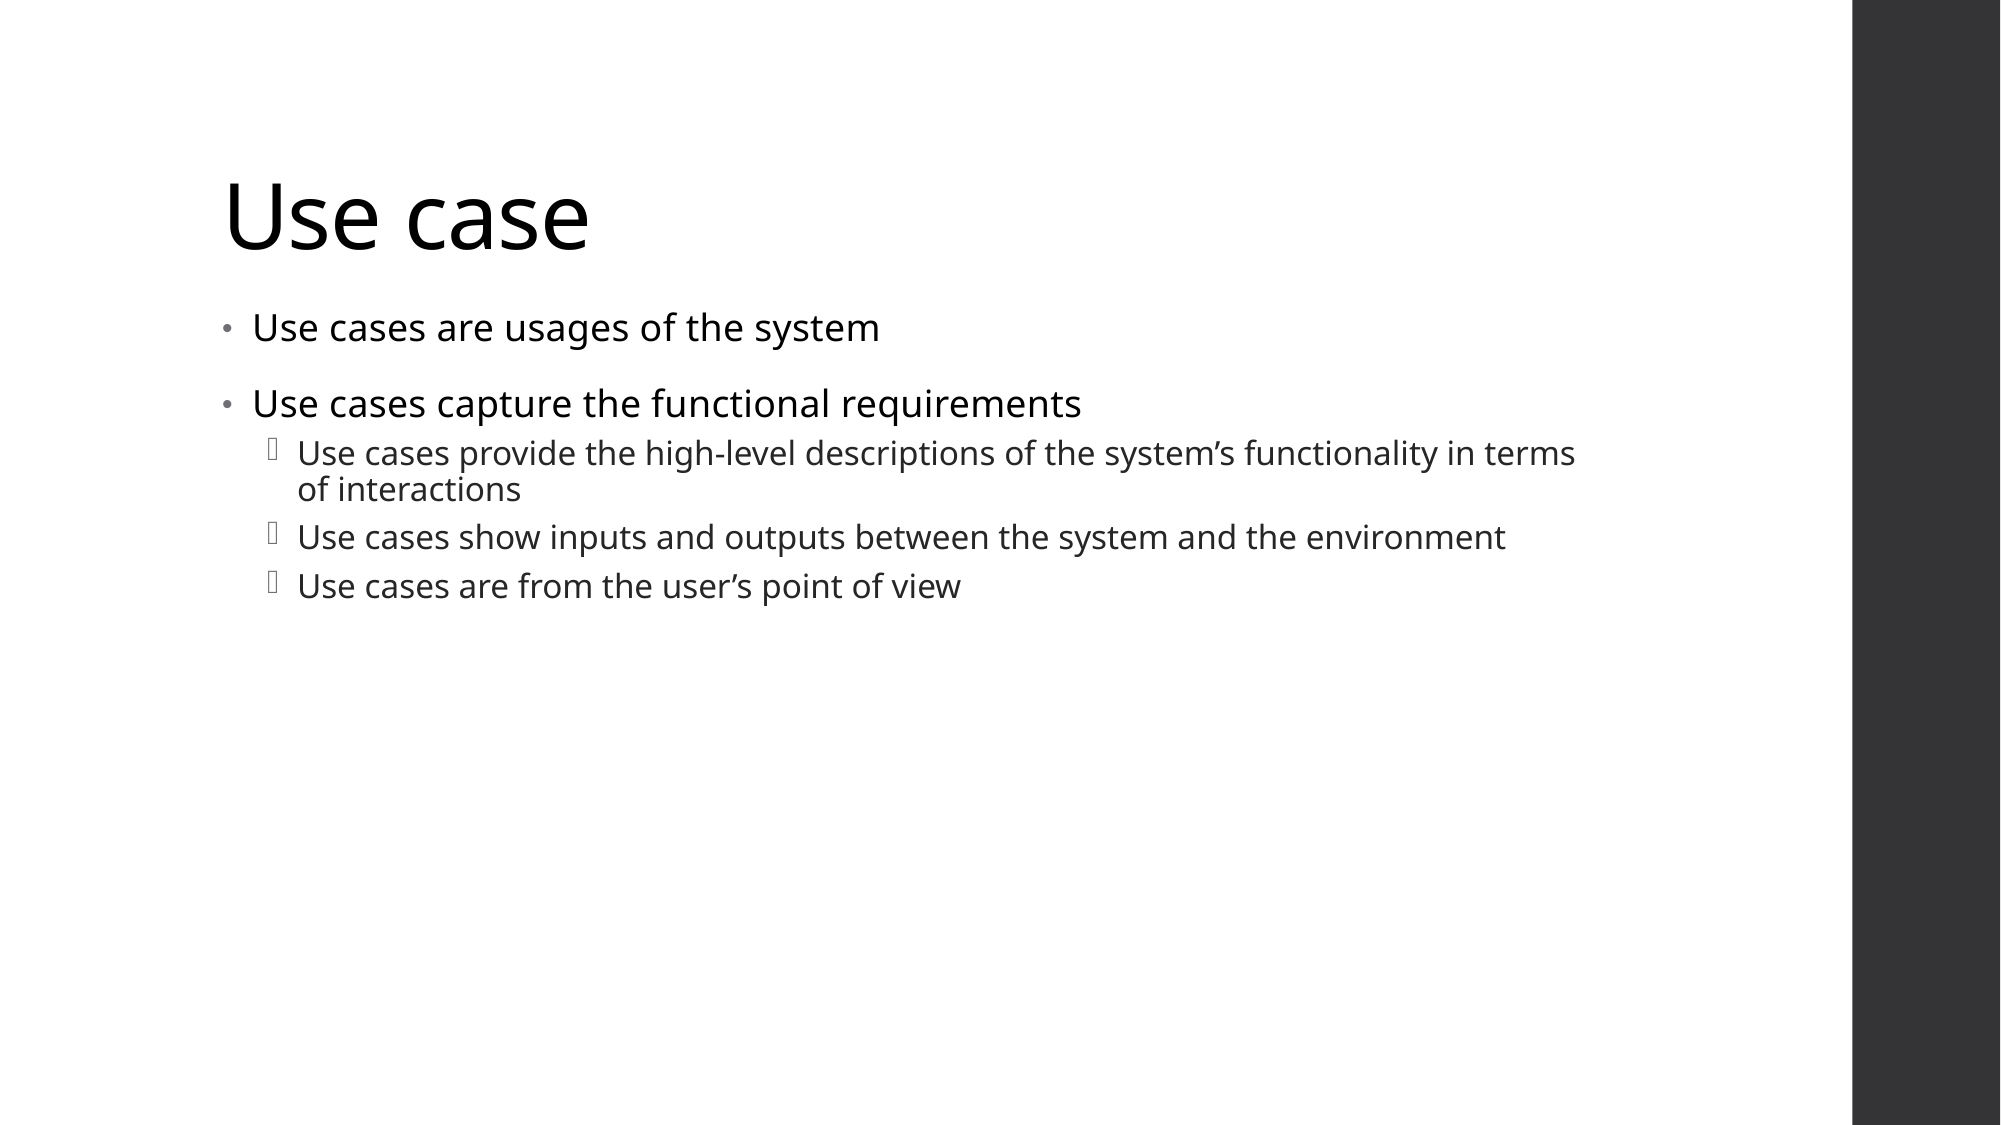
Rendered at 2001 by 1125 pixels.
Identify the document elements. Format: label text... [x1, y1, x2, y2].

title Use case [206, 60, 1797, 278]
list Use cases are usages of the system Use cases capture the functional requirements Use cases provide the high-level descriptions of the system’s functionality in terms of interactions Use cases show inputs and outputs between the system and the environment Use cases are from the user’s point of view [206, 299, 1617, 1014]
